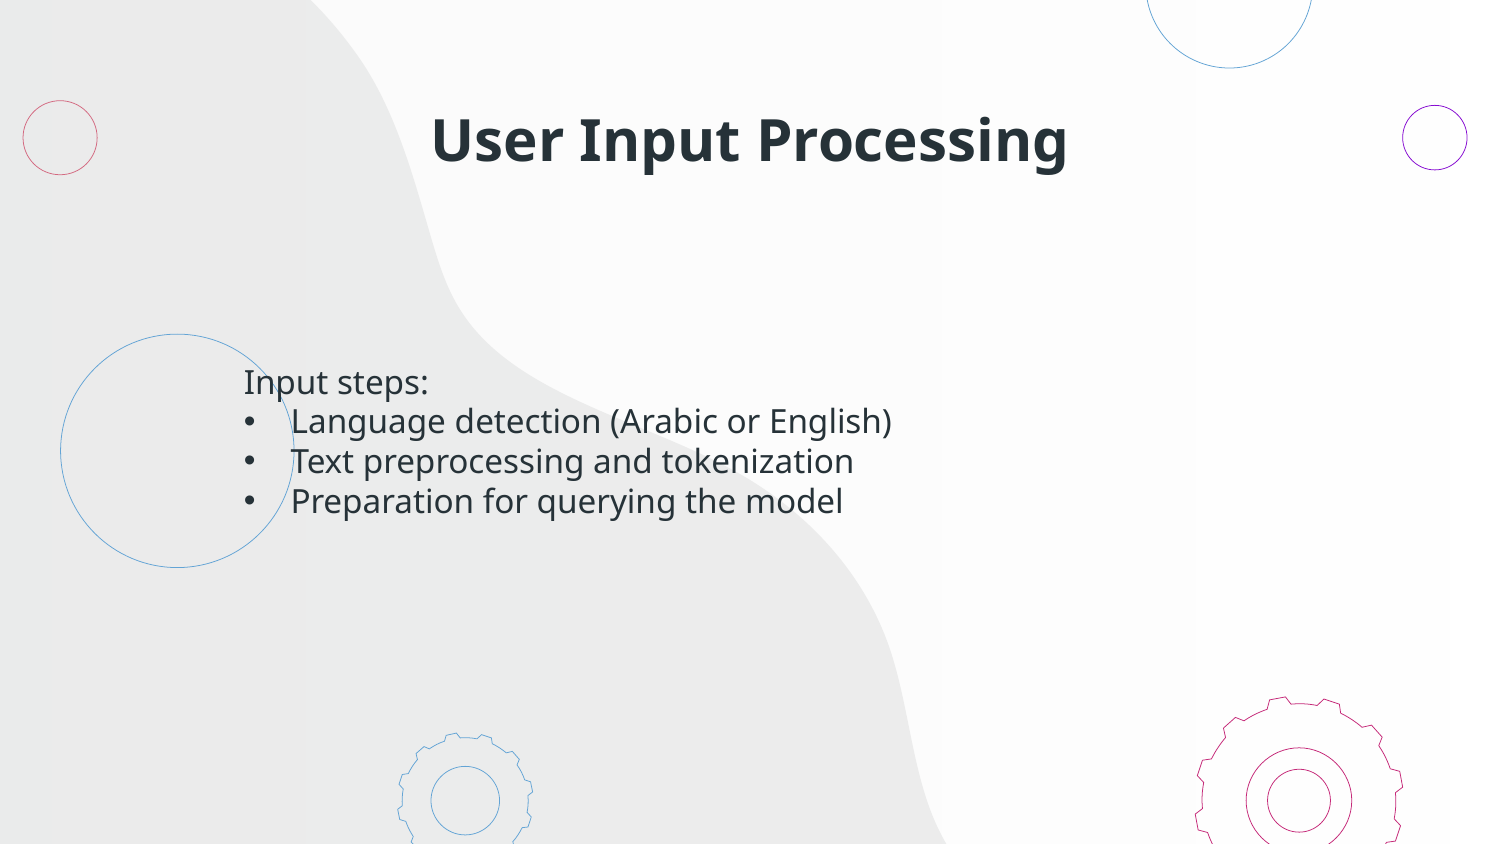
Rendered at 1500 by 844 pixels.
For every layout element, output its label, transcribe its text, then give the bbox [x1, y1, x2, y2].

title User Input Processing [116, 107, 1383, 168]
subtitle Input steps: Language detection (Arabic or English) Text preprocessing and tokenization Preparation for querying the model [210, 359, 1254, 562]
